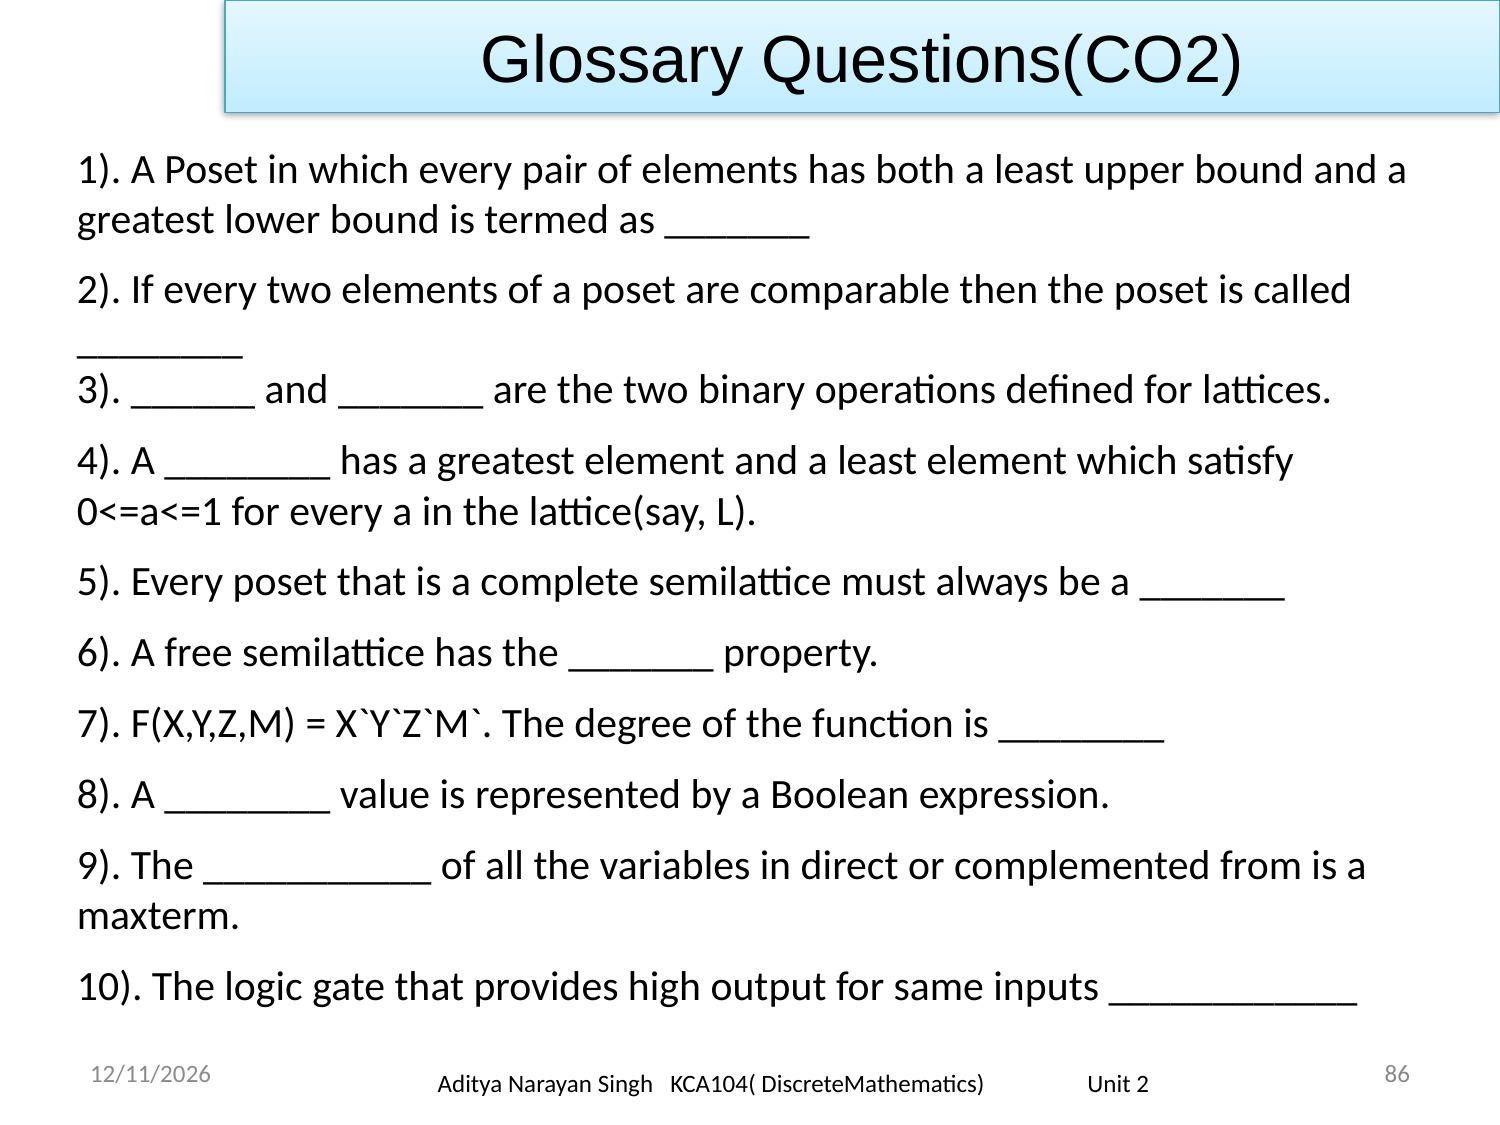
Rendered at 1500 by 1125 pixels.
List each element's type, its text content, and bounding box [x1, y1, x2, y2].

slide_number 86 [1074, 1042, 1425, 1103]
footer Aditya Narayan Singh KCA104( DiscreteMathematics) Unit 2 [387, 1052, 1213, 1113]
text_box Glossary Questions(CO2) [224, 0, 1500, 113]
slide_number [75, 1042, 425, 1103]
list 1). A Poset in which every pair of elements has both a least upper bound and a greatest lower bound is termed as _______ 2). If every two elements of a poset are comparable then the poset is called ________ 3). ______ and _______ are the two binary operations defined for lattices. 4). A ________ has a greatest element and a least element which satisfy 0<=a<=1 for every a in the lattice(say, L). 5). Every poset that is a complete semilattice must always be a _______ 6). A free semilattice has the _______ property. 7). F(X,Y,Z,M) = X`Y`Z`M`. The degree of the function is ________ 8). A ________ value is represented by a Boolean expression. 9). The ___________ of all the variables in direct or complemented from is a maxterm. 10). The logic gate that provides high output for same inputs ____________ [61, 133, 1438, 1063]
